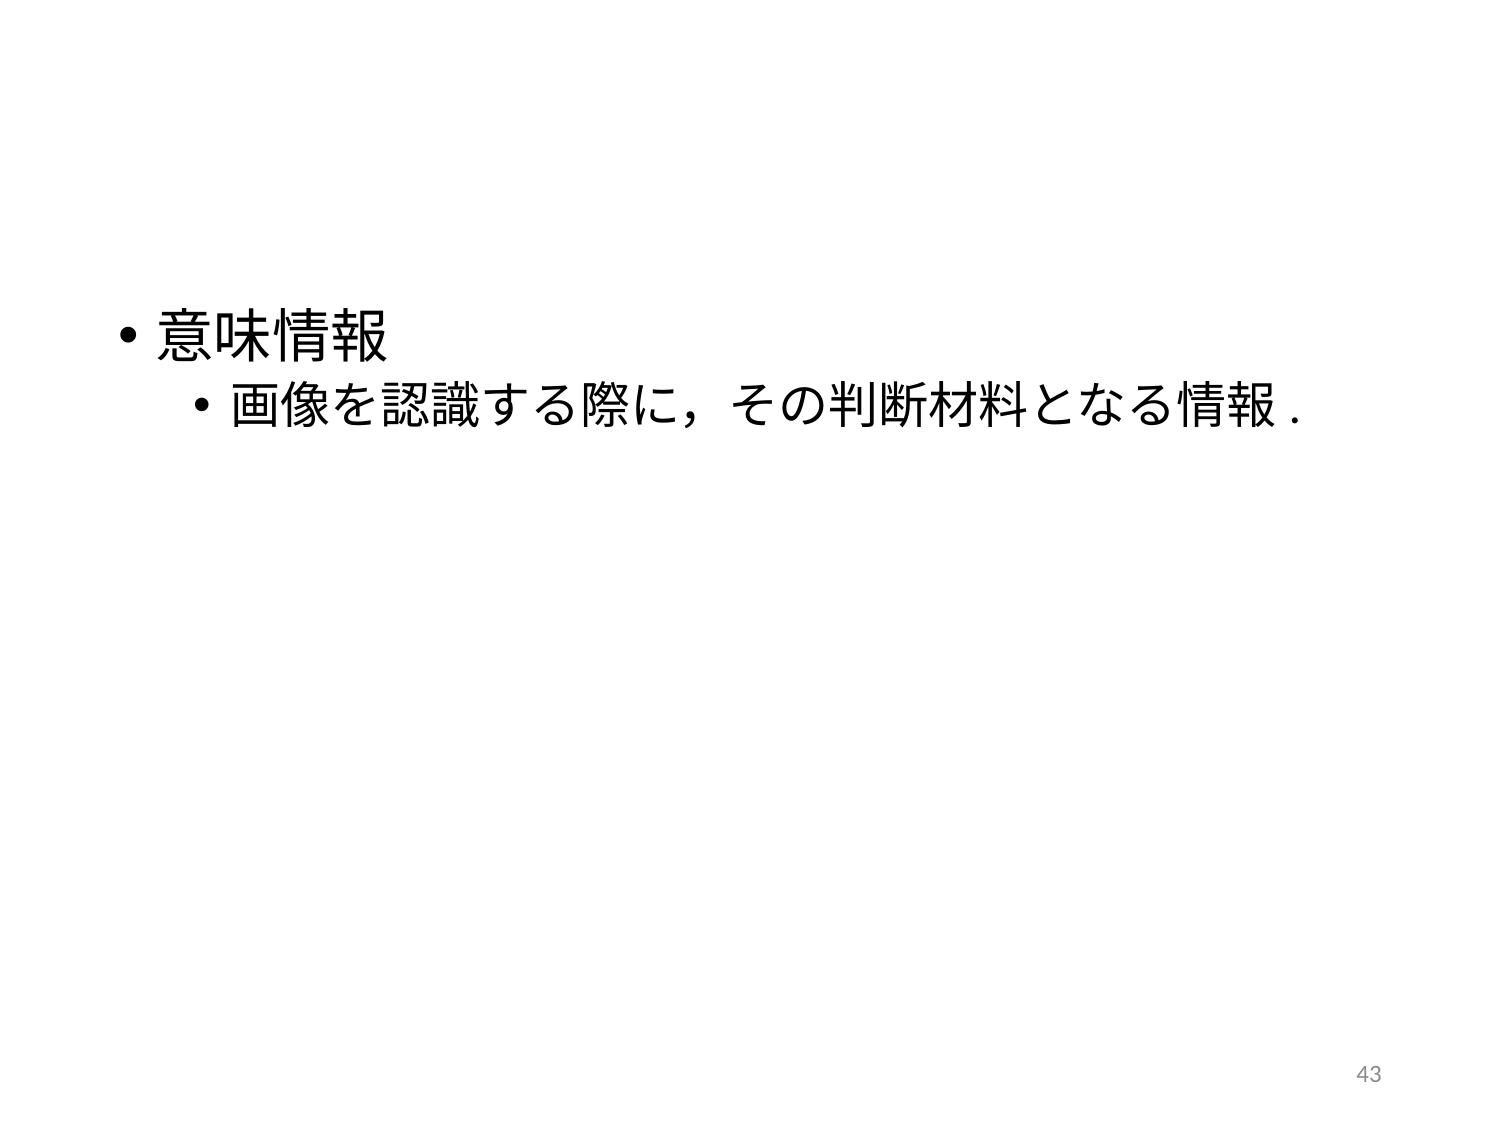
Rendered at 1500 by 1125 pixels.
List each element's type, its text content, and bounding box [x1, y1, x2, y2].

list 意味情報 画像を認識する際に，その判断材料となる情報. [103, 299, 1397, 1014]
slide_number 43 [1059, 1042, 1397, 1103]
